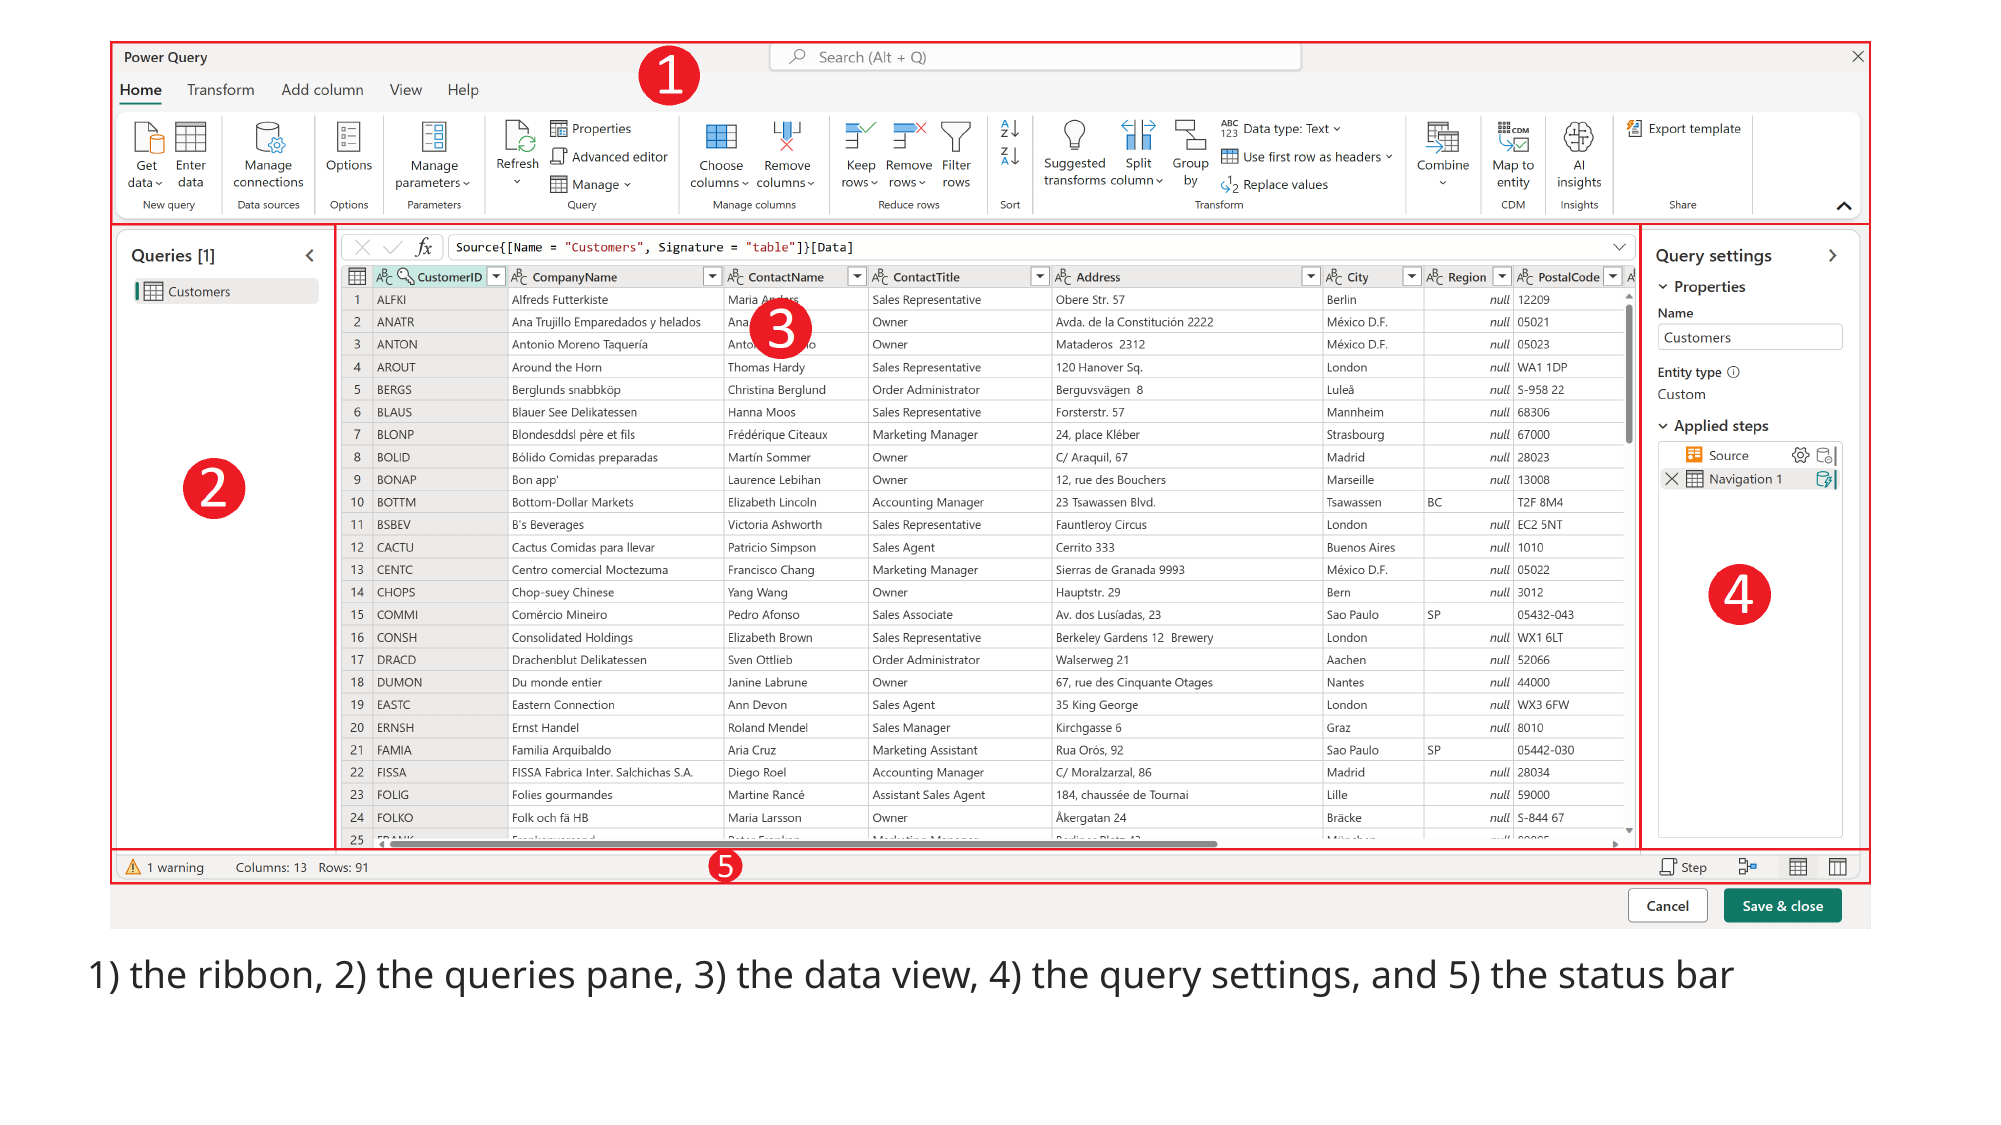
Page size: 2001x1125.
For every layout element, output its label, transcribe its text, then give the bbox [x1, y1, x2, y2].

picture [109, 41, 1871, 930]
text_box 1) the ribbon, 2) the queries pane, 3) the data view, 4) the query settings, and 5) the status bar [72, 943, 1914, 1004]
